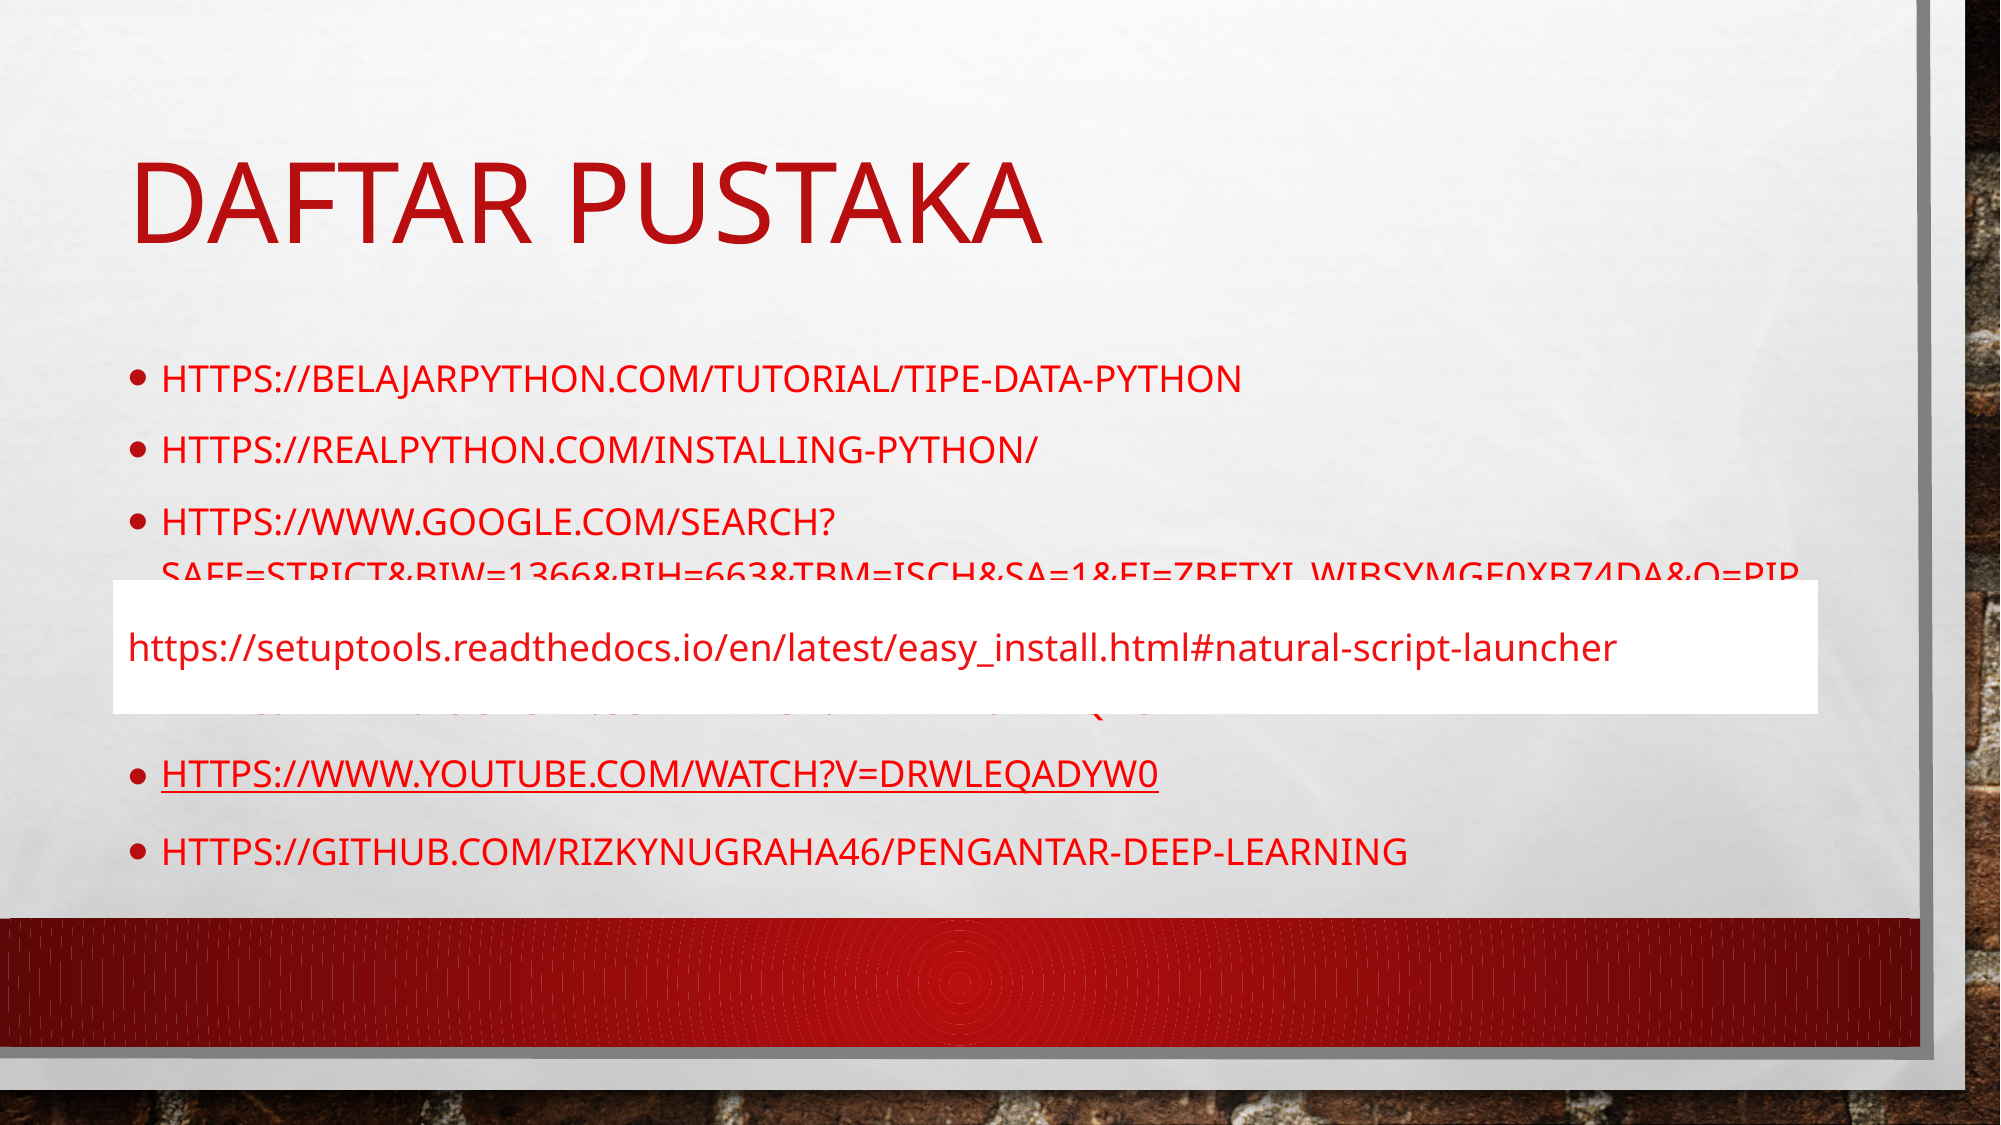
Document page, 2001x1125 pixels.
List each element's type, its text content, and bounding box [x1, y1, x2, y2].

list https://belajarpython.com/tutorial/tipe-data-python https://realpython.com/installing-python/ https://www.google.com/search?safe=strict&biw=1366&bih=663&tbm=isch&sa=1&ei=zbeTXI_WIbSYmge0xb74DA&q=pip+instal https://www.youtube.com/watch?v=zPMr0lEMqpo https://www.youtube.com/watch?v=dRWleqAdyW0 https://github.com/RizkyNugraha46/Pengantar-Deep-Learning [112, 338, 1818, 882]
title daftar PUSTAKA [112, 112, 1818, 302]
picture [0, 0, 2000, 1125]
table_header https://setuptools.readthedocs.io/en/latest/easy_install.html#natural-script-launcher [113, 580, 1818, 714]
